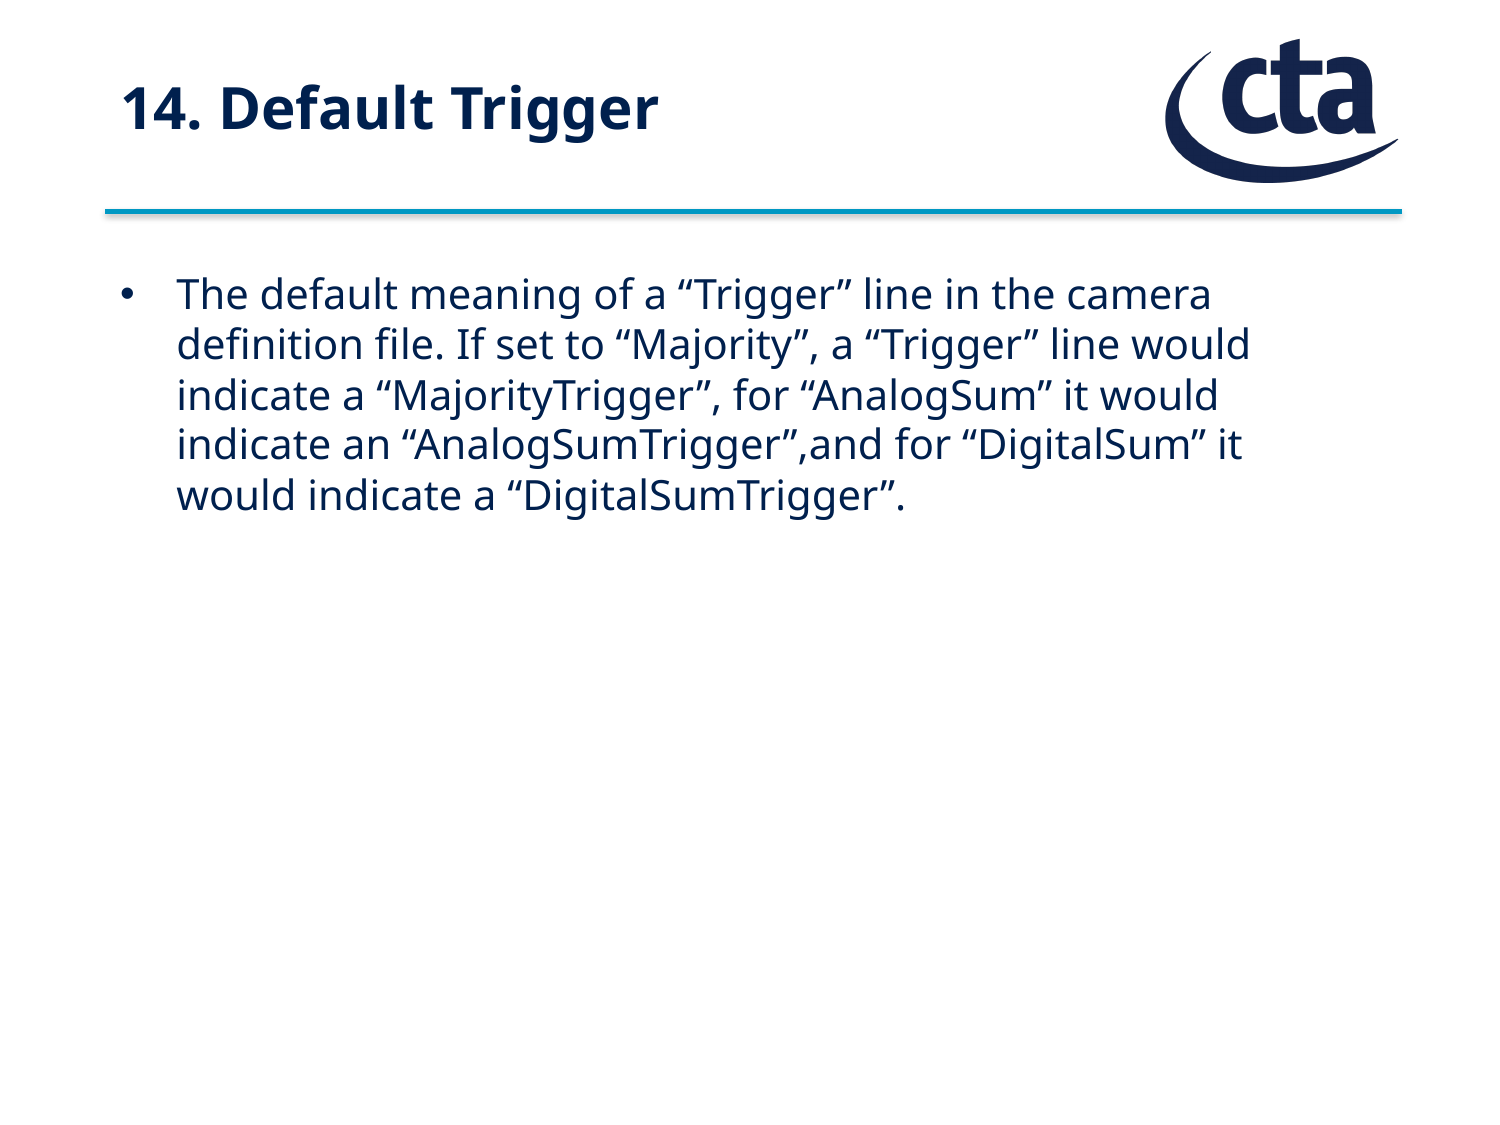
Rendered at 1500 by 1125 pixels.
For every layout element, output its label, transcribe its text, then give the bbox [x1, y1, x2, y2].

title 14. Default Trigger [105, 39, 1138, 175]
list The default meaning of a “Trigger” line in the camera definition file. If set to “Majority”, a “Trigger” line would indicate a “MajorityTrigger”, for “AnalogSum” it would indicate an “AnalogSumTrigger”,and for “DigitalSum” it would indicate a “DigitalSumTrigger”. [105, 260, 1358, 1004]
picture [1165, 29, 1420, 183]
